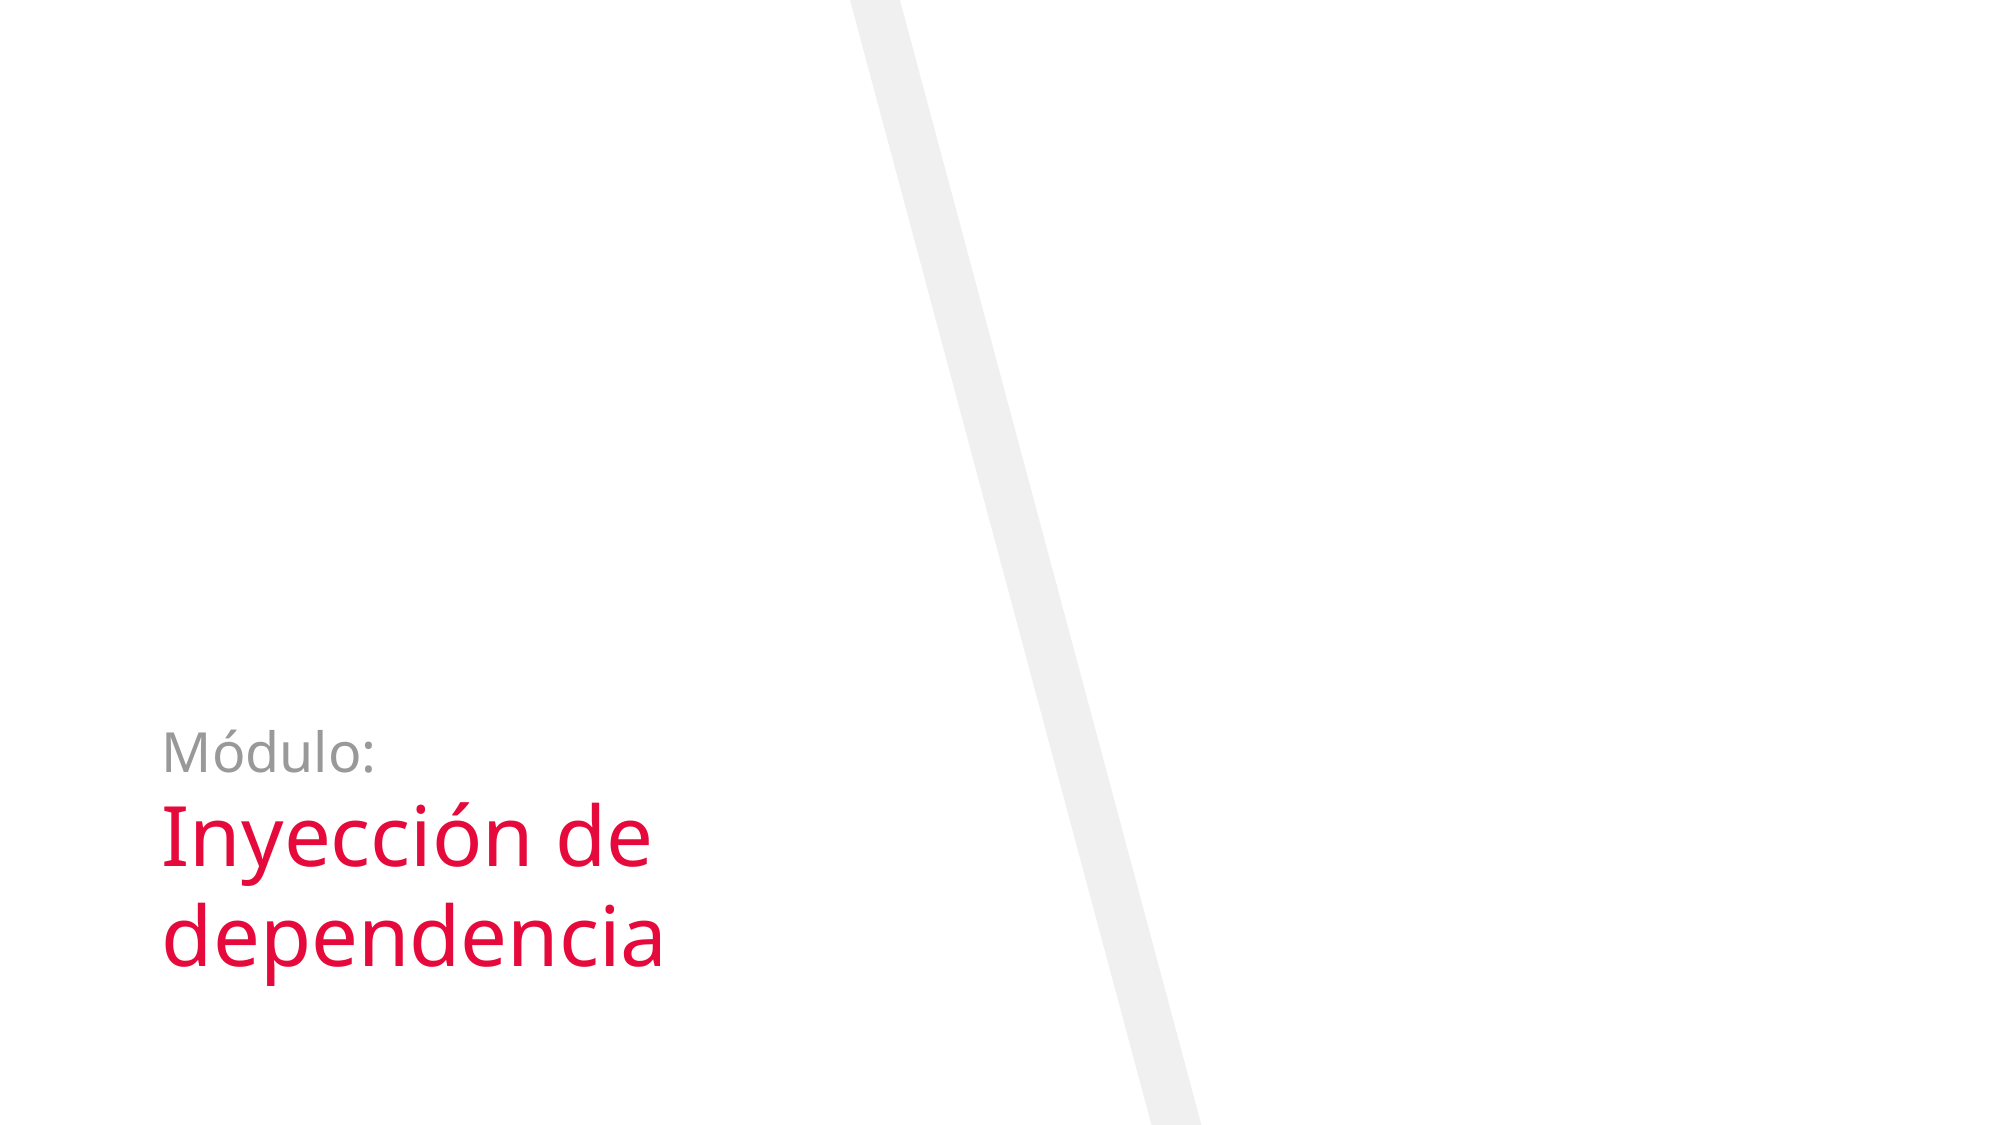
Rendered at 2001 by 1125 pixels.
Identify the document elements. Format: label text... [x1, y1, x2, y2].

title Módulo: Inyección de dependencia [141, 666, 993, 1004]
